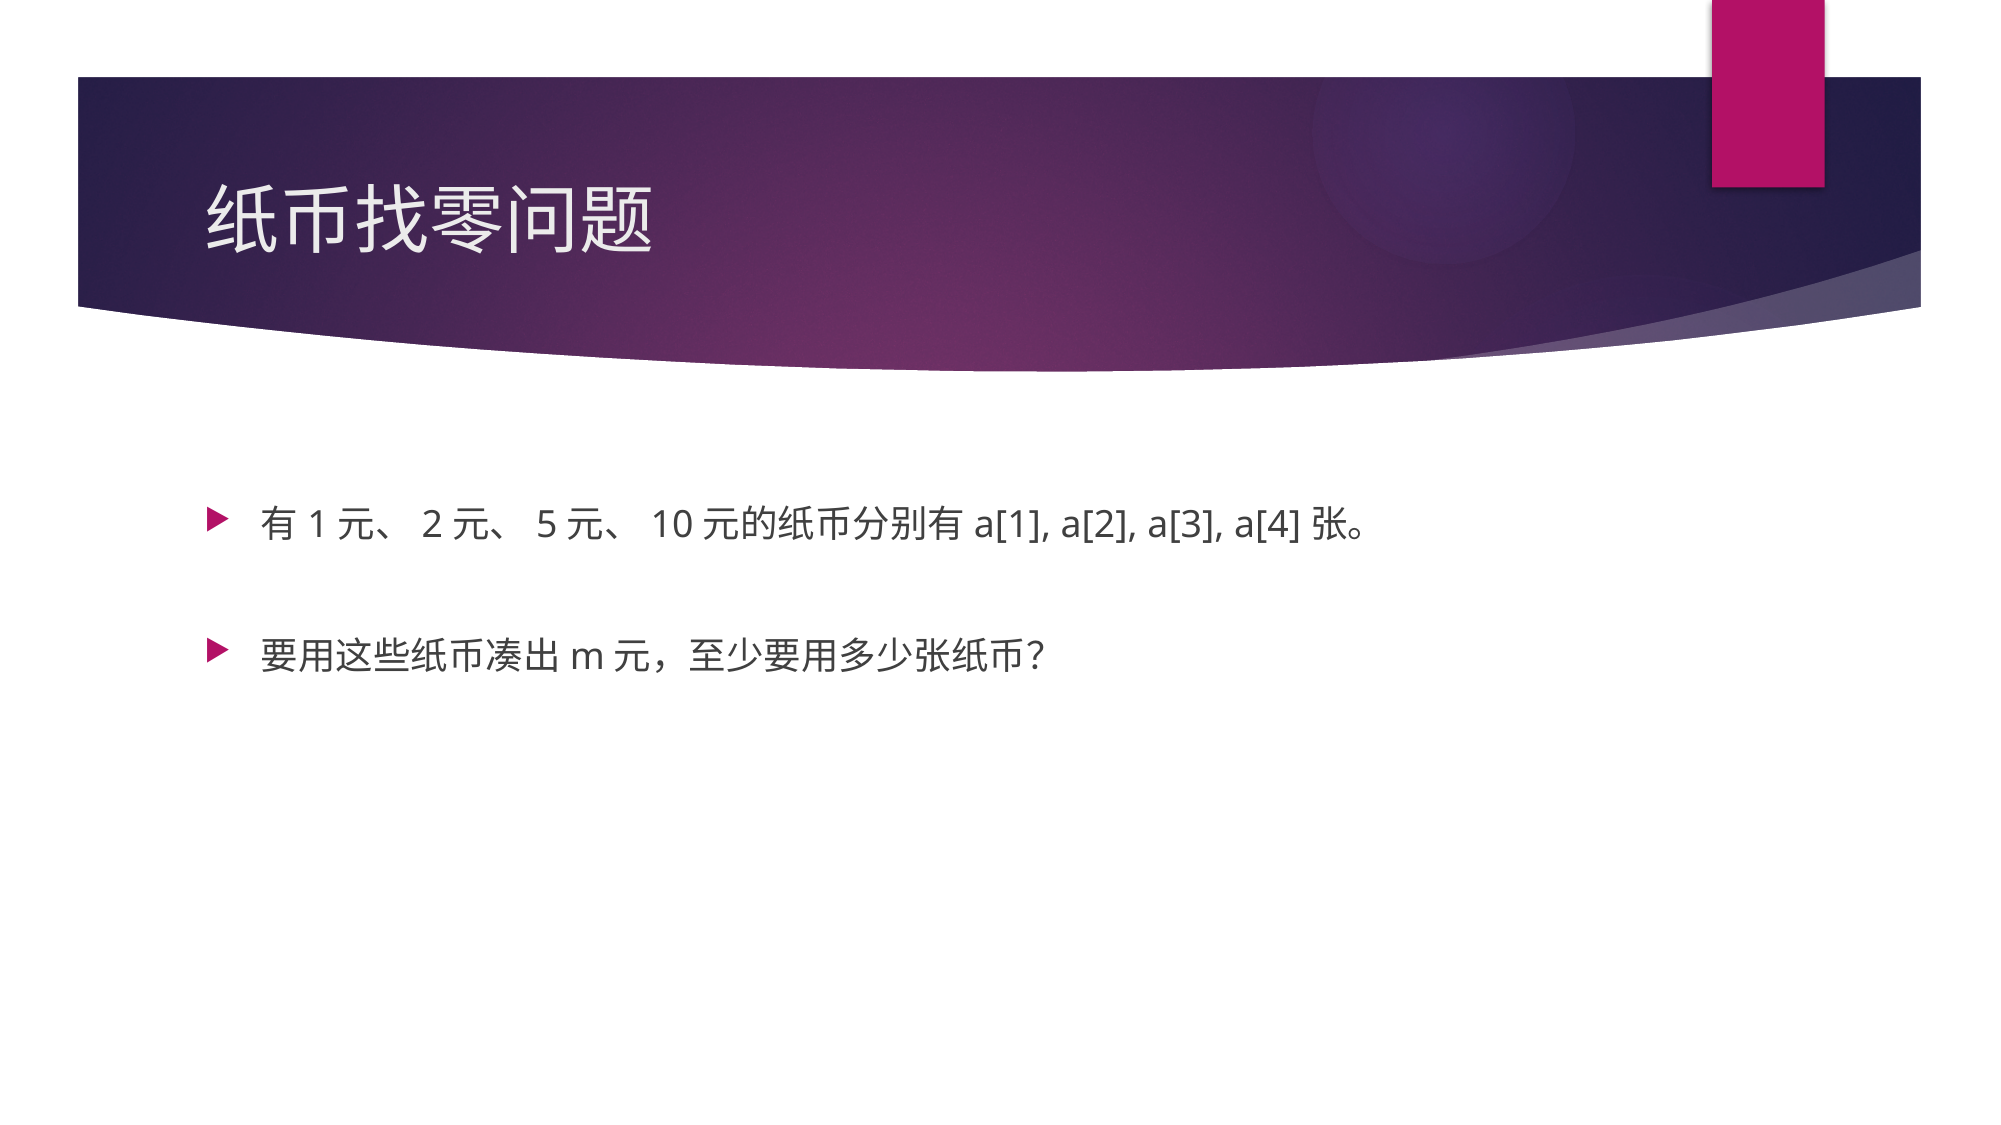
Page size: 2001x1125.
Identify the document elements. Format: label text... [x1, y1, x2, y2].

list 有1元、2元、5元、10元的纸币分别有a[1], a[2], a[3], a[4]张。 要用这些纸币凑出m元，至少要用多少张纸币？ [189, 427, 1638, 988]
title 纸币找零问题 [189, 159, 1627, 276]
